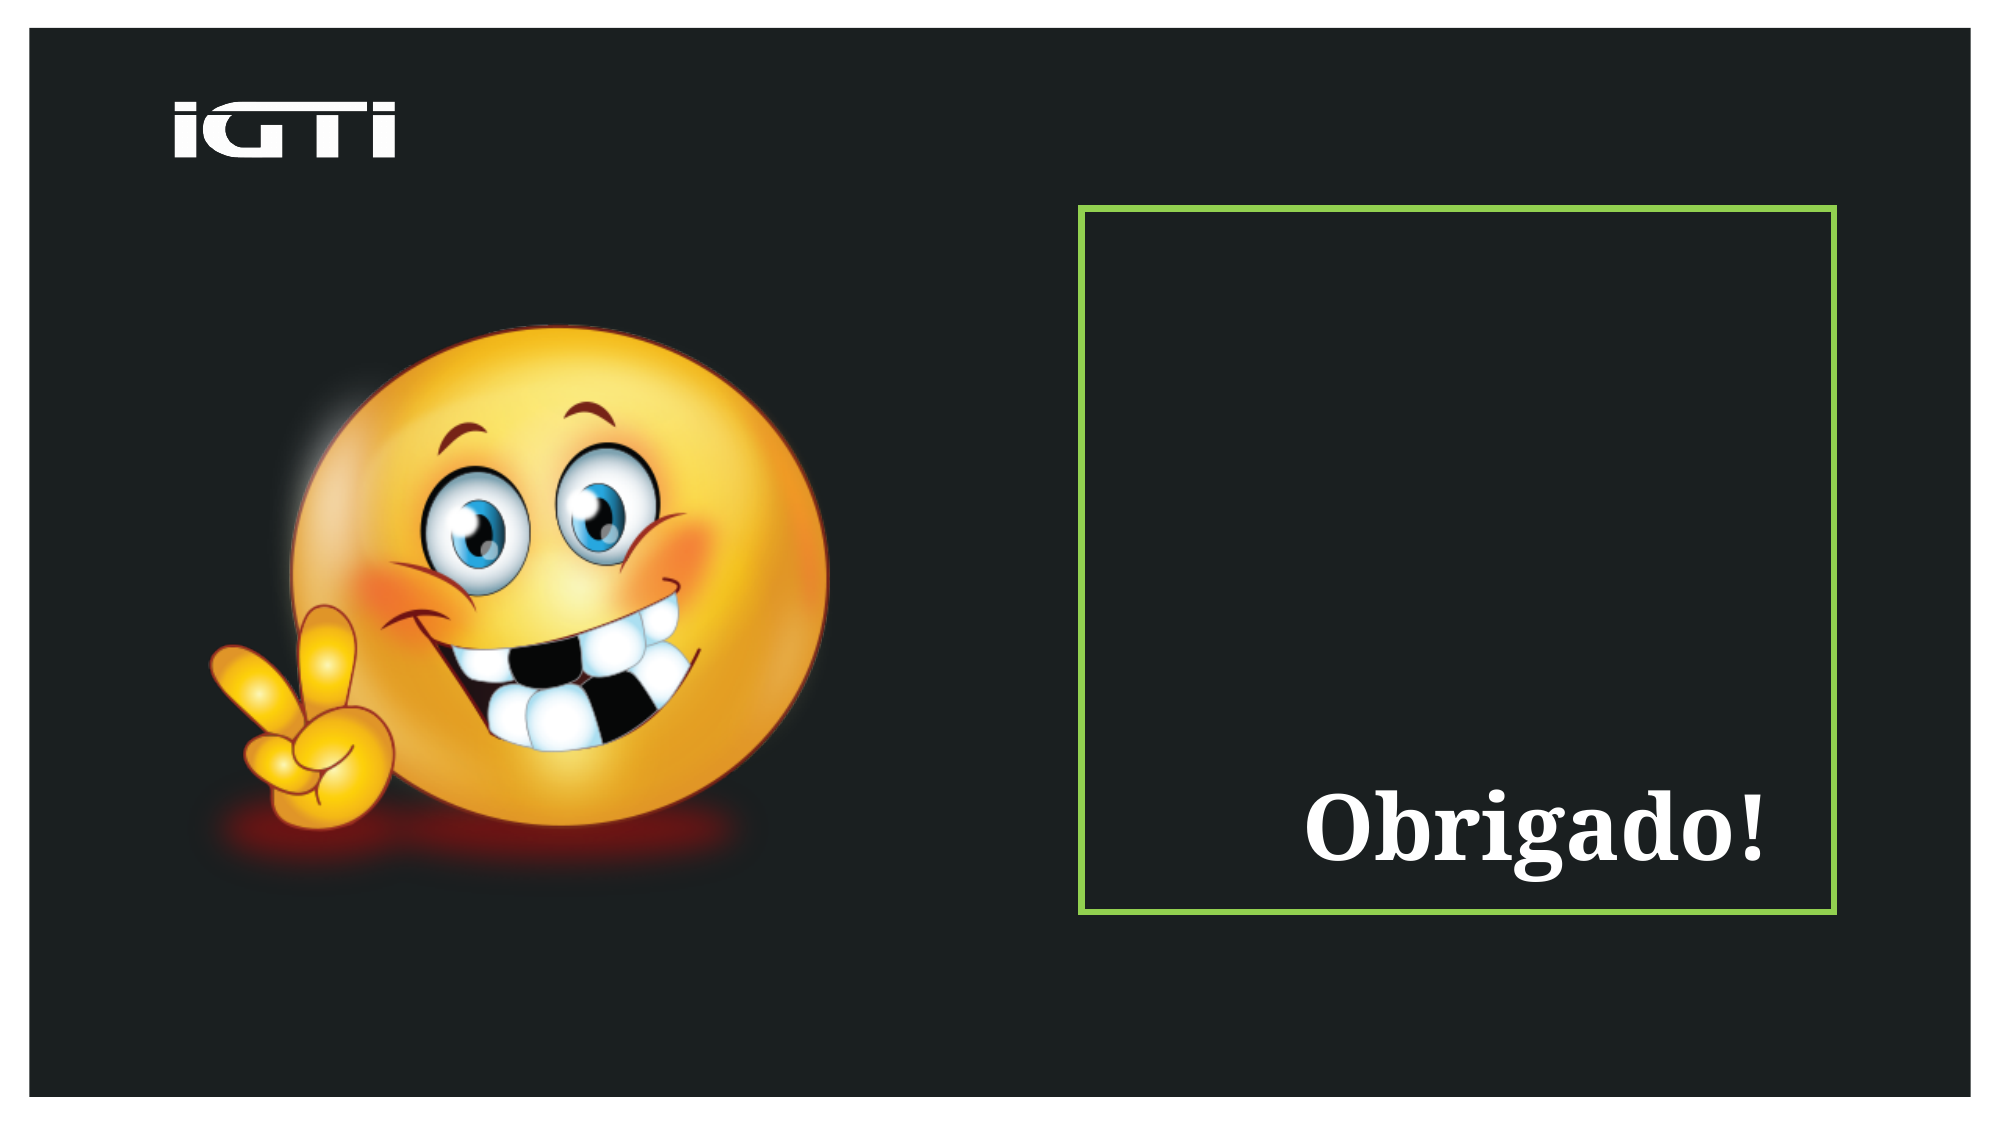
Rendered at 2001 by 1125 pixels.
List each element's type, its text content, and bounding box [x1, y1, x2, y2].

text_box [1081, 208, 1835, 912]
text_box Obrigado! [1081, 728, 1787, 886]
picture [161, 90, 408, 169]
picture [118, 208, 919, 1009]
text_box [29, 27, 1971, 1097]
